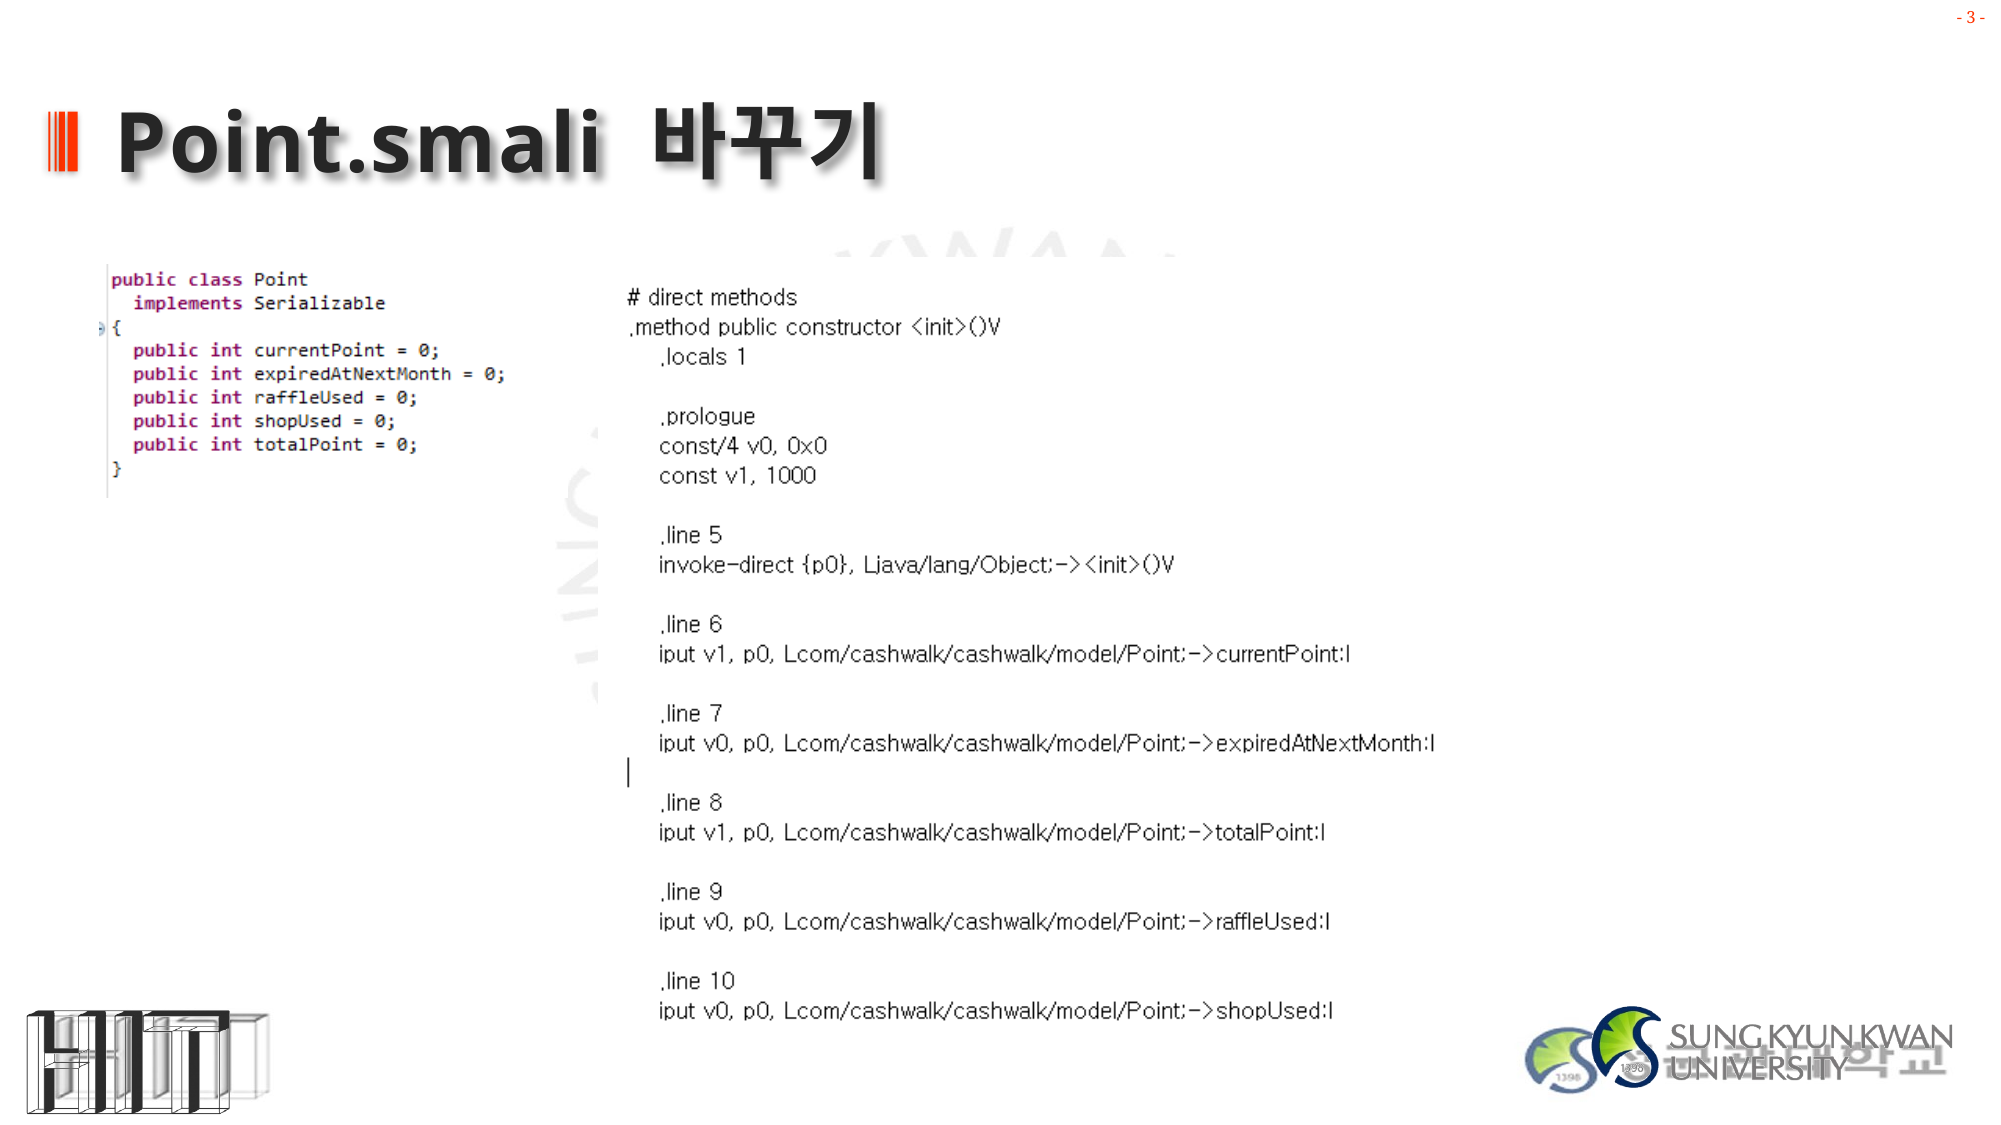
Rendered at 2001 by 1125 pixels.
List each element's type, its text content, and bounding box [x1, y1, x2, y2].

picture [1555, 976, 1994, 1118]
picture [99, 264, 568, 498]
title Point.smali 바꾸기 [99, 45, 1900, 233]
picture [598, 257, 1507, 1041]
picture [16, 1002, 237, 1121]
